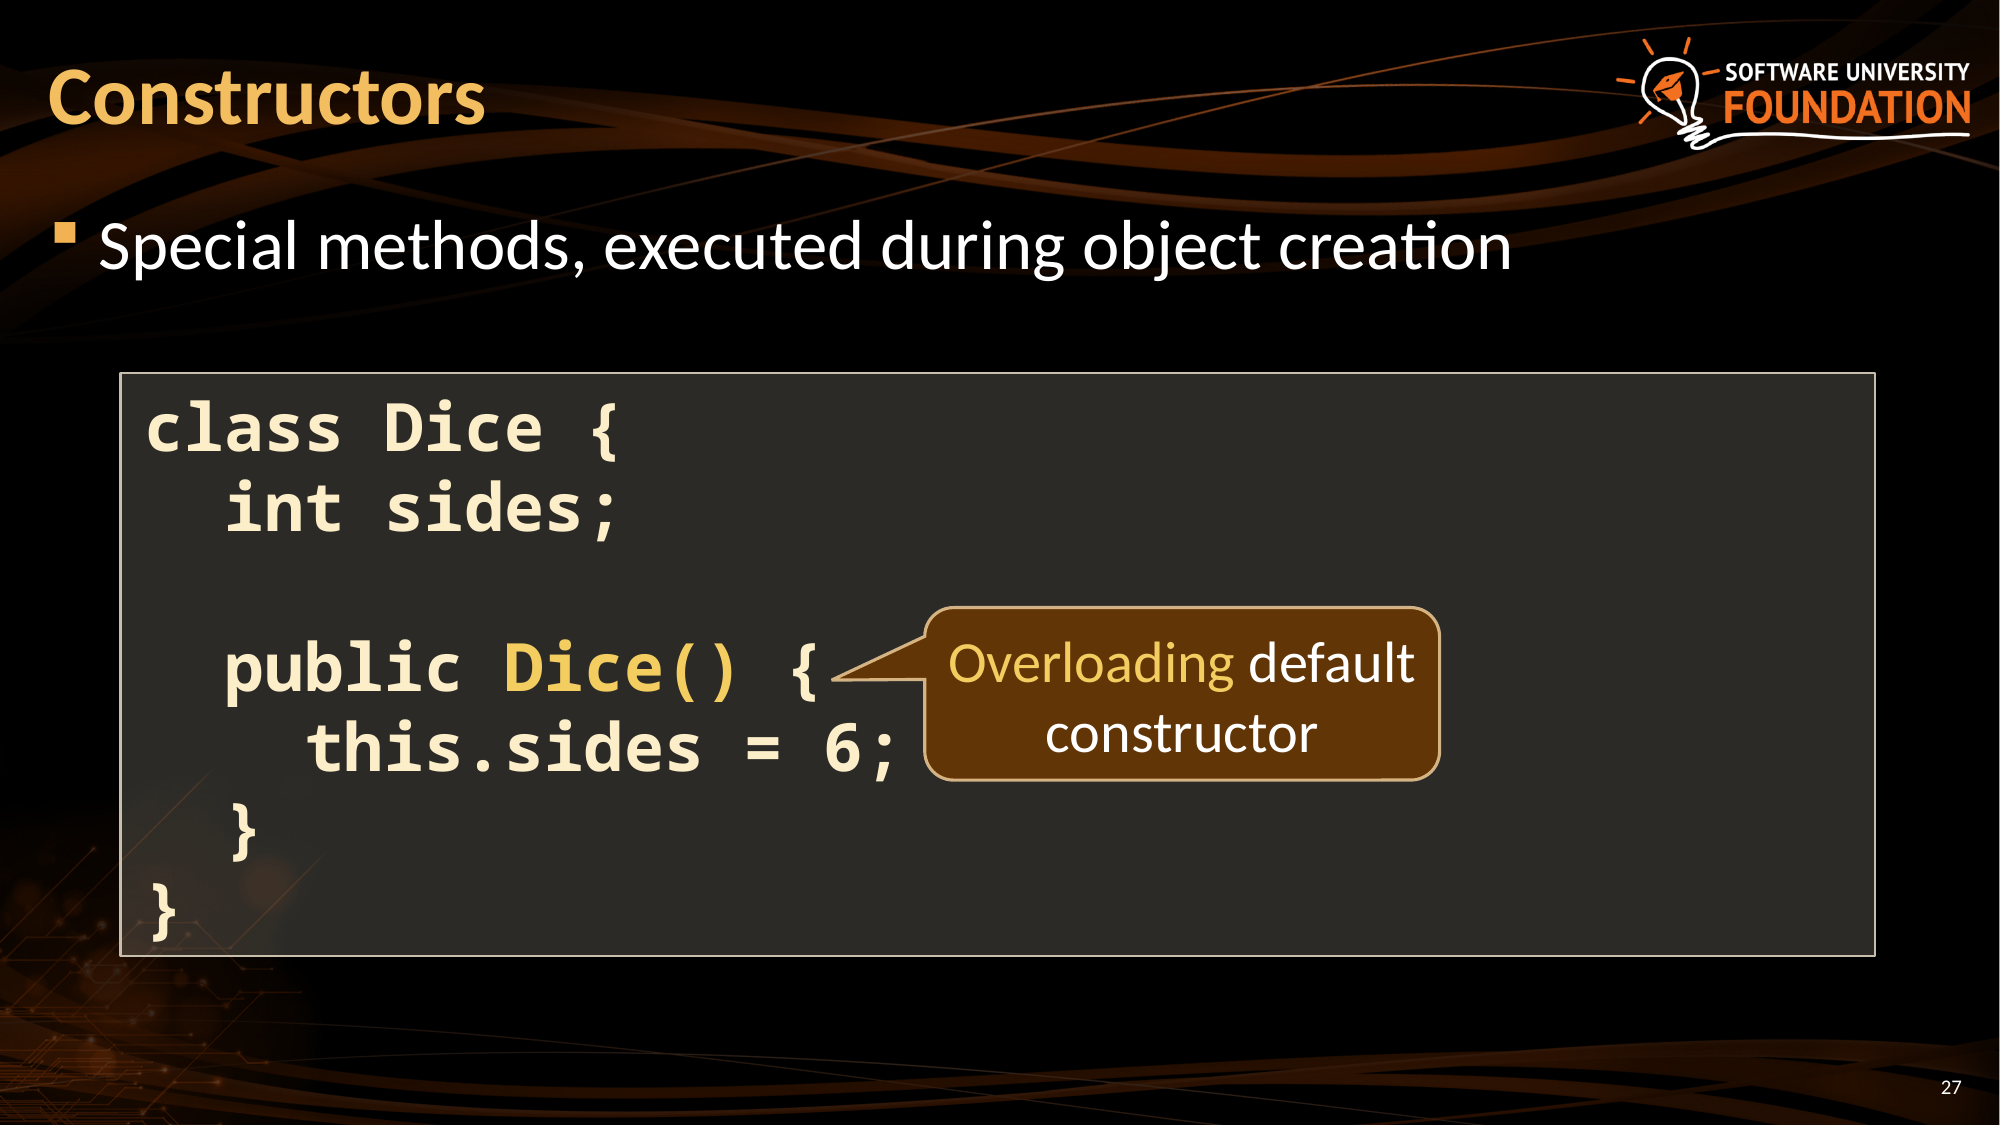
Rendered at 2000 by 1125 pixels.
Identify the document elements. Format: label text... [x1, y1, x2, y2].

text_box class Dice { int sides; public Dice() { this.sides = 6; } } [120, 373, 1875, 957]
text_box Overloading default constructor [831, 606, 1441, 782]
picture [0, 0, 2000, 1125]
list Special methods, executed during object creation [31, 188, 1968, 1103]
title Constructors [30, 6, 1602, 189]
